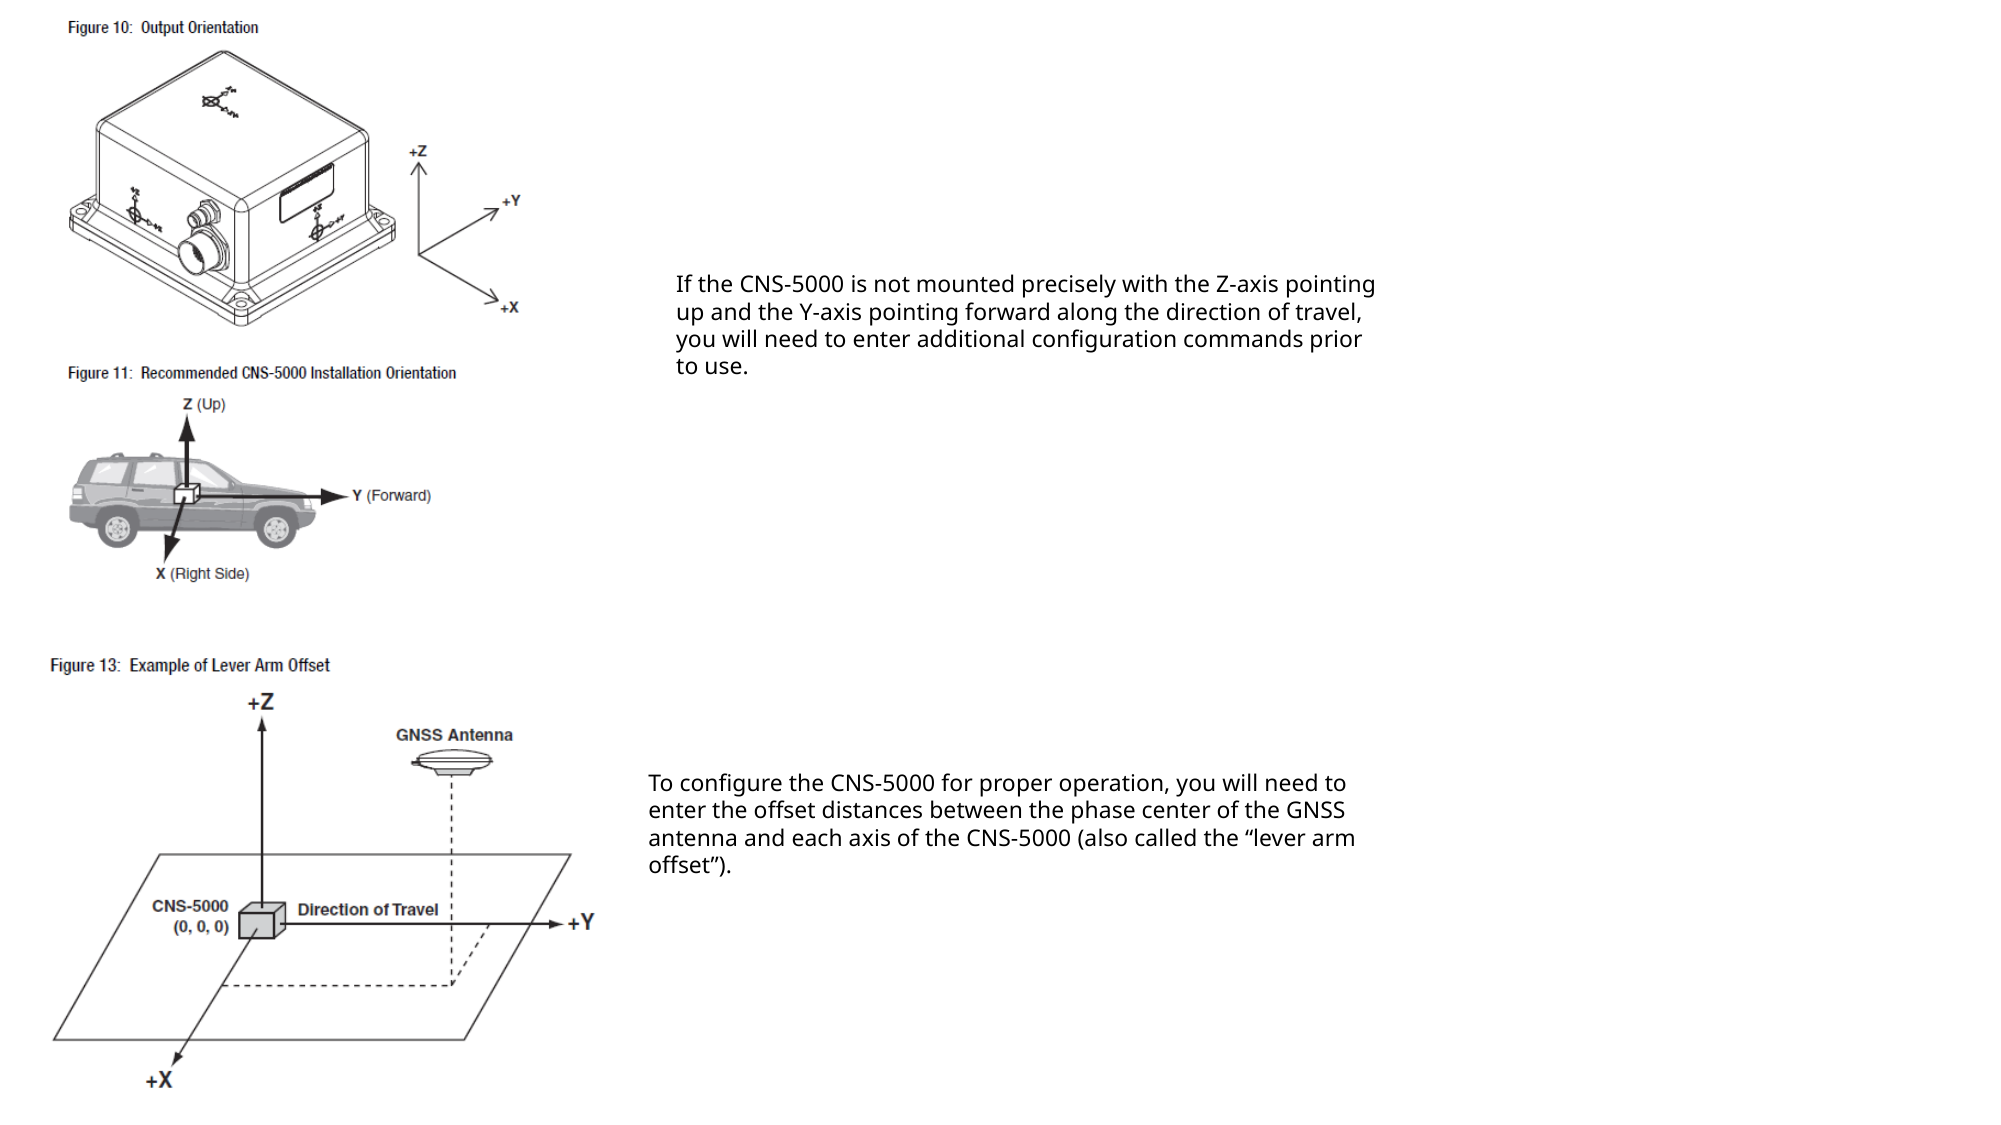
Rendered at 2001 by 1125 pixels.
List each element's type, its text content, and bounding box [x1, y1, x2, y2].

picture [0, 0, 599, 602]
picture [29, 638, 634, 1095]
text_box If the CNS-5000 is not mounted precisely with the Z-axis pointing up and the Y-axis pointing forward along the direction of travel, you will need to enter additional configuration commands prior to use. [661, 262, 1662, 387]
text_box To configure the CNS-5000 for proper operation, you will need to enter the offset distances between the phase center of the GNSS antenna and each axis of the CNS-5000 (also called the “lever arm offset”). [634, 760, 1634, 886]
